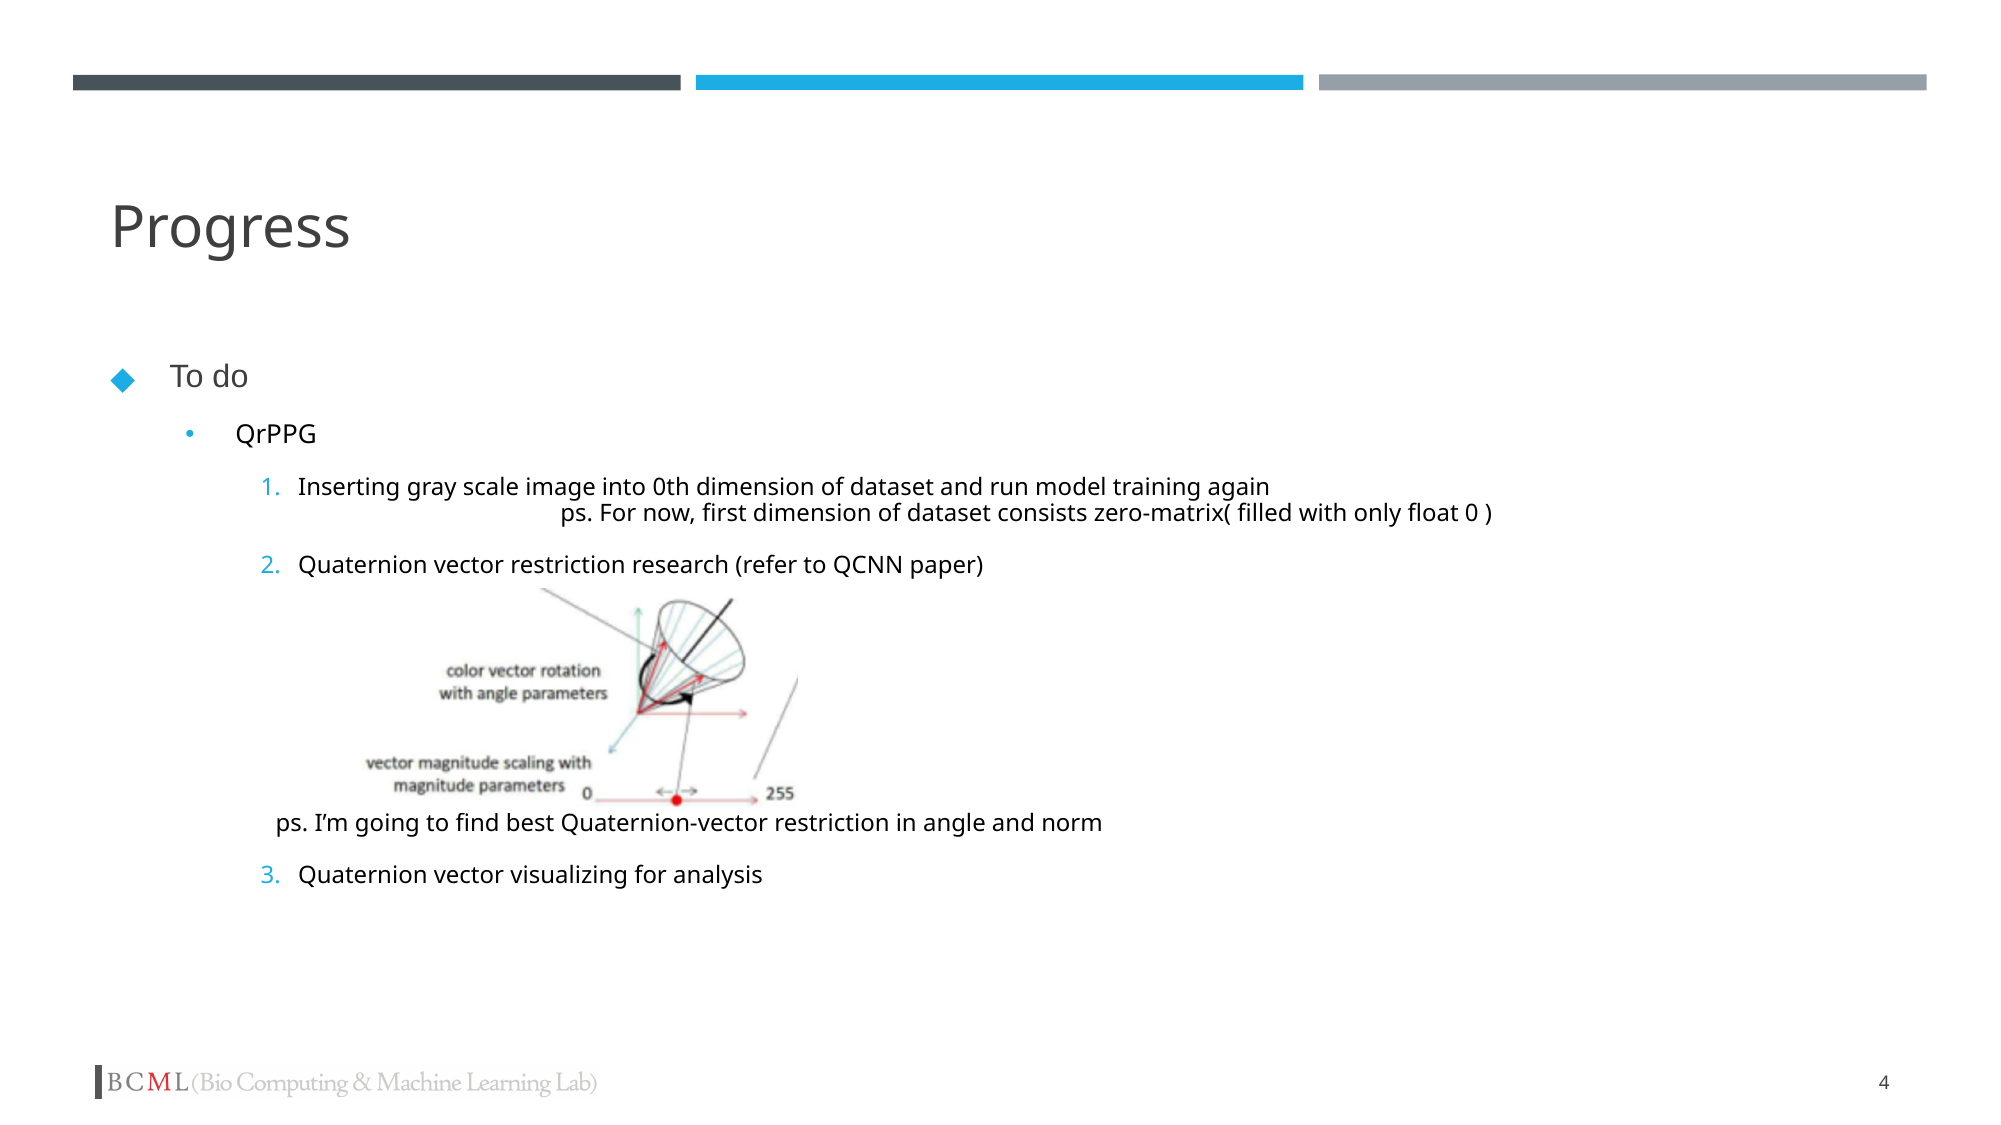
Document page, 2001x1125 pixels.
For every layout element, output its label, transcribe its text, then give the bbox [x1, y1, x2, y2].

slide_number ‹#› [1732, 1053, 1905, 1114]
picture [347, 588, 798, 813]
title Progress [95, 115, 1905, 267]
list To do QrPPG Inserting gray scale image into 0th dimension of dataset and run model training again ps. For now, first dimension of dataset consists zero-matrix( filled with only float 0 ) Quaternion vector restriction research (refer to QCNN paper) ps. I’m going to find best Quaternion-vector restriction in angle and norm Quaternion vector visualizing for analysis [95, 313, 1905, 1010]
picture [94, 1064, 601, 1099]
